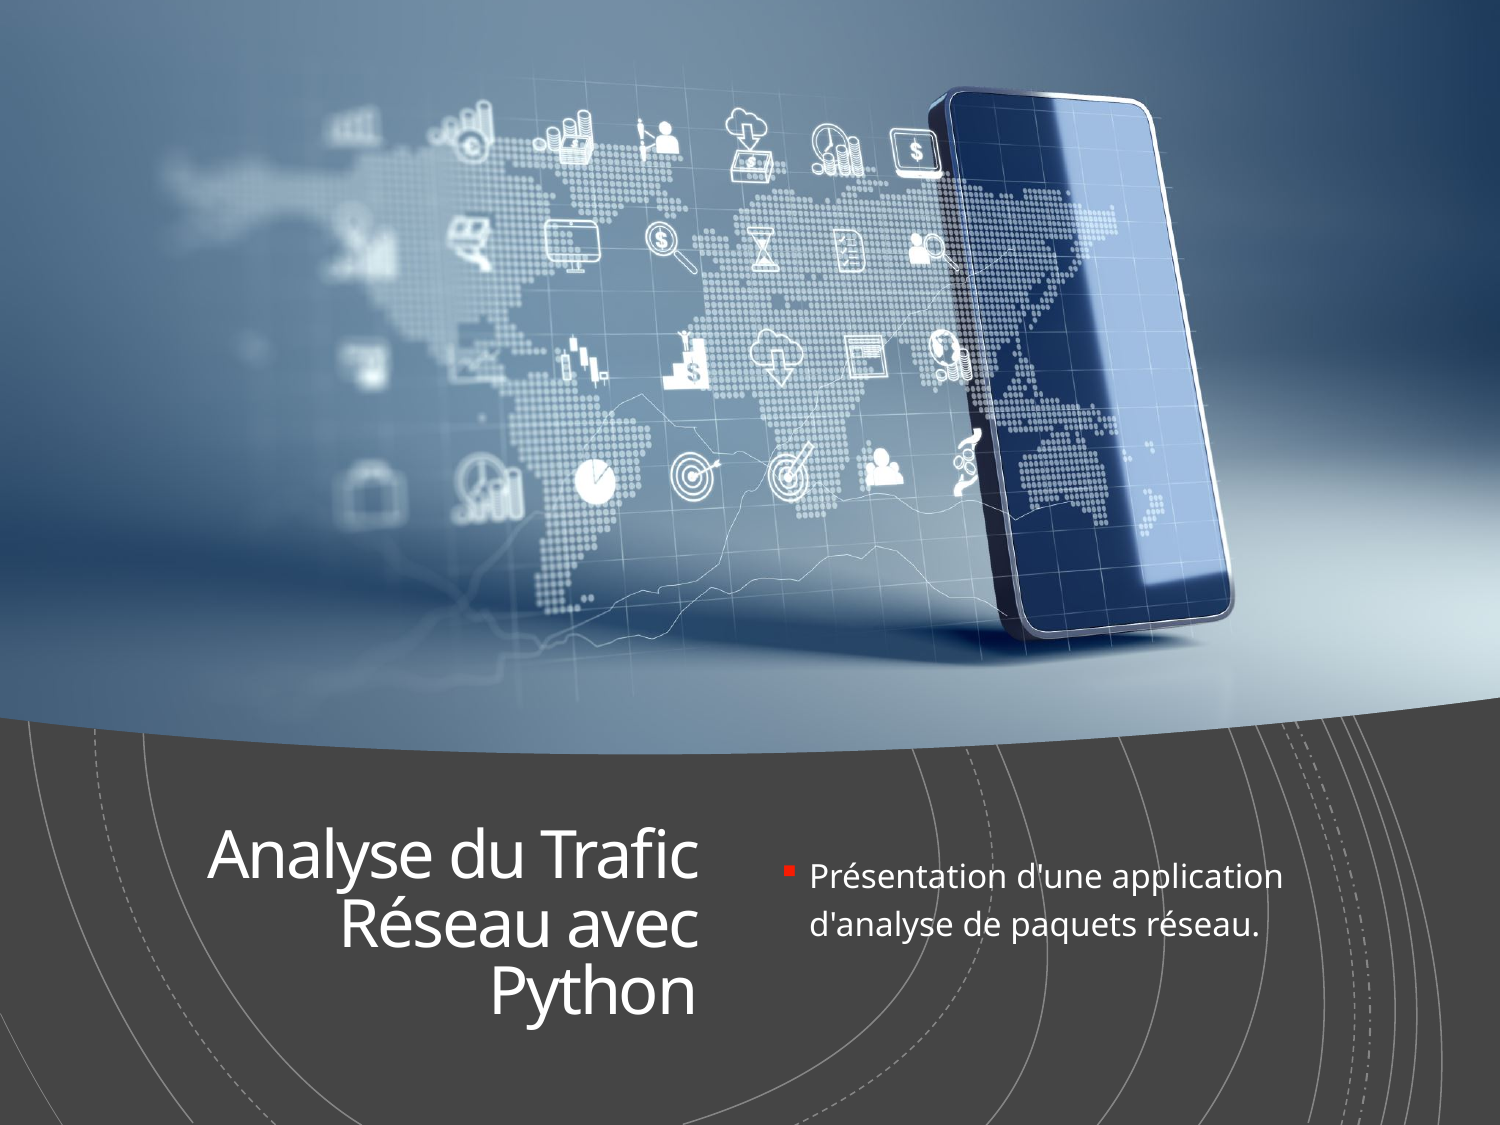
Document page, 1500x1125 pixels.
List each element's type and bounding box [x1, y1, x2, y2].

picture [0, 0, 1500, 755]
text_box [0, 755, 1500, 1125]
